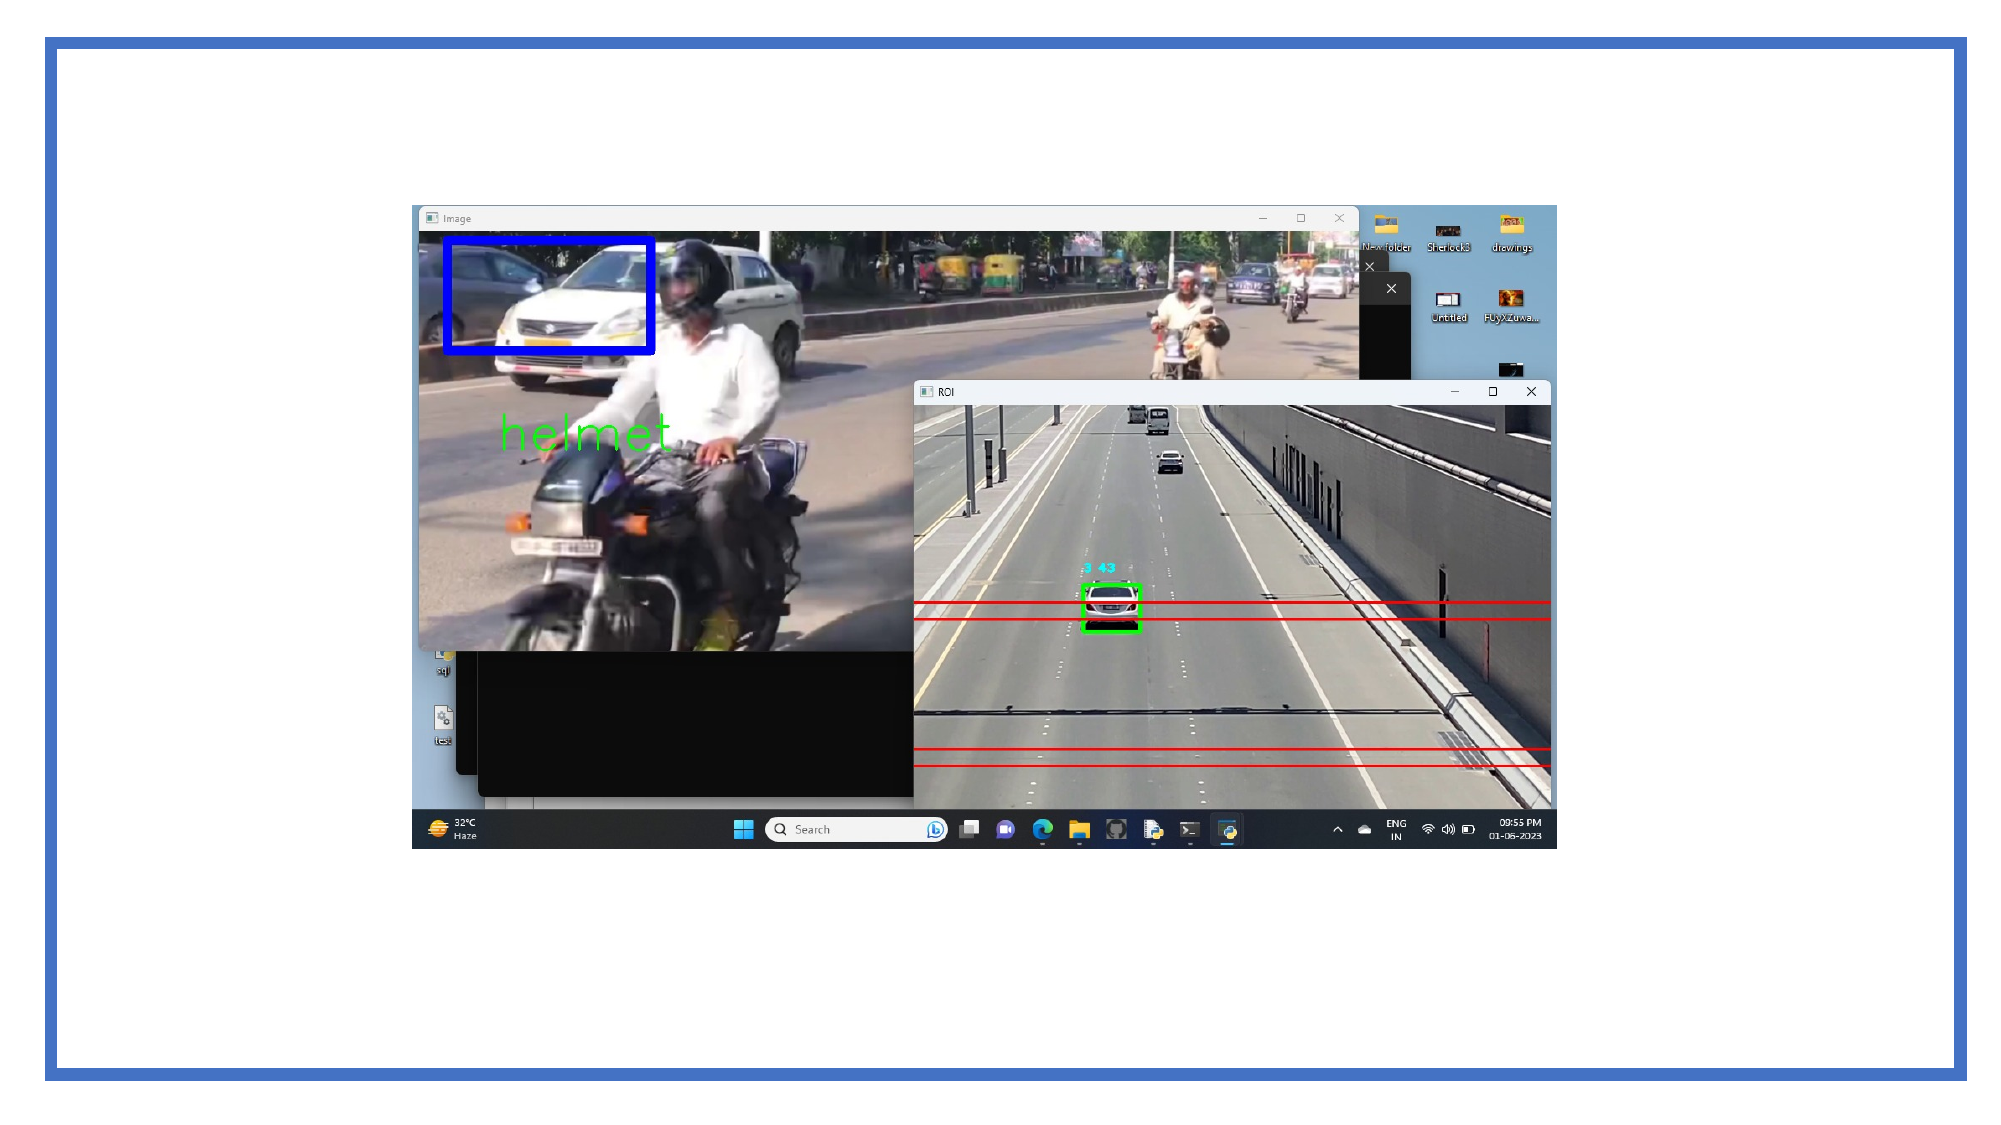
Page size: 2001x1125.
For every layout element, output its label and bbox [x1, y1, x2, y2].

picture [411, 205, 1557, 849]
text_box [50, 42, 1962, 1076]
